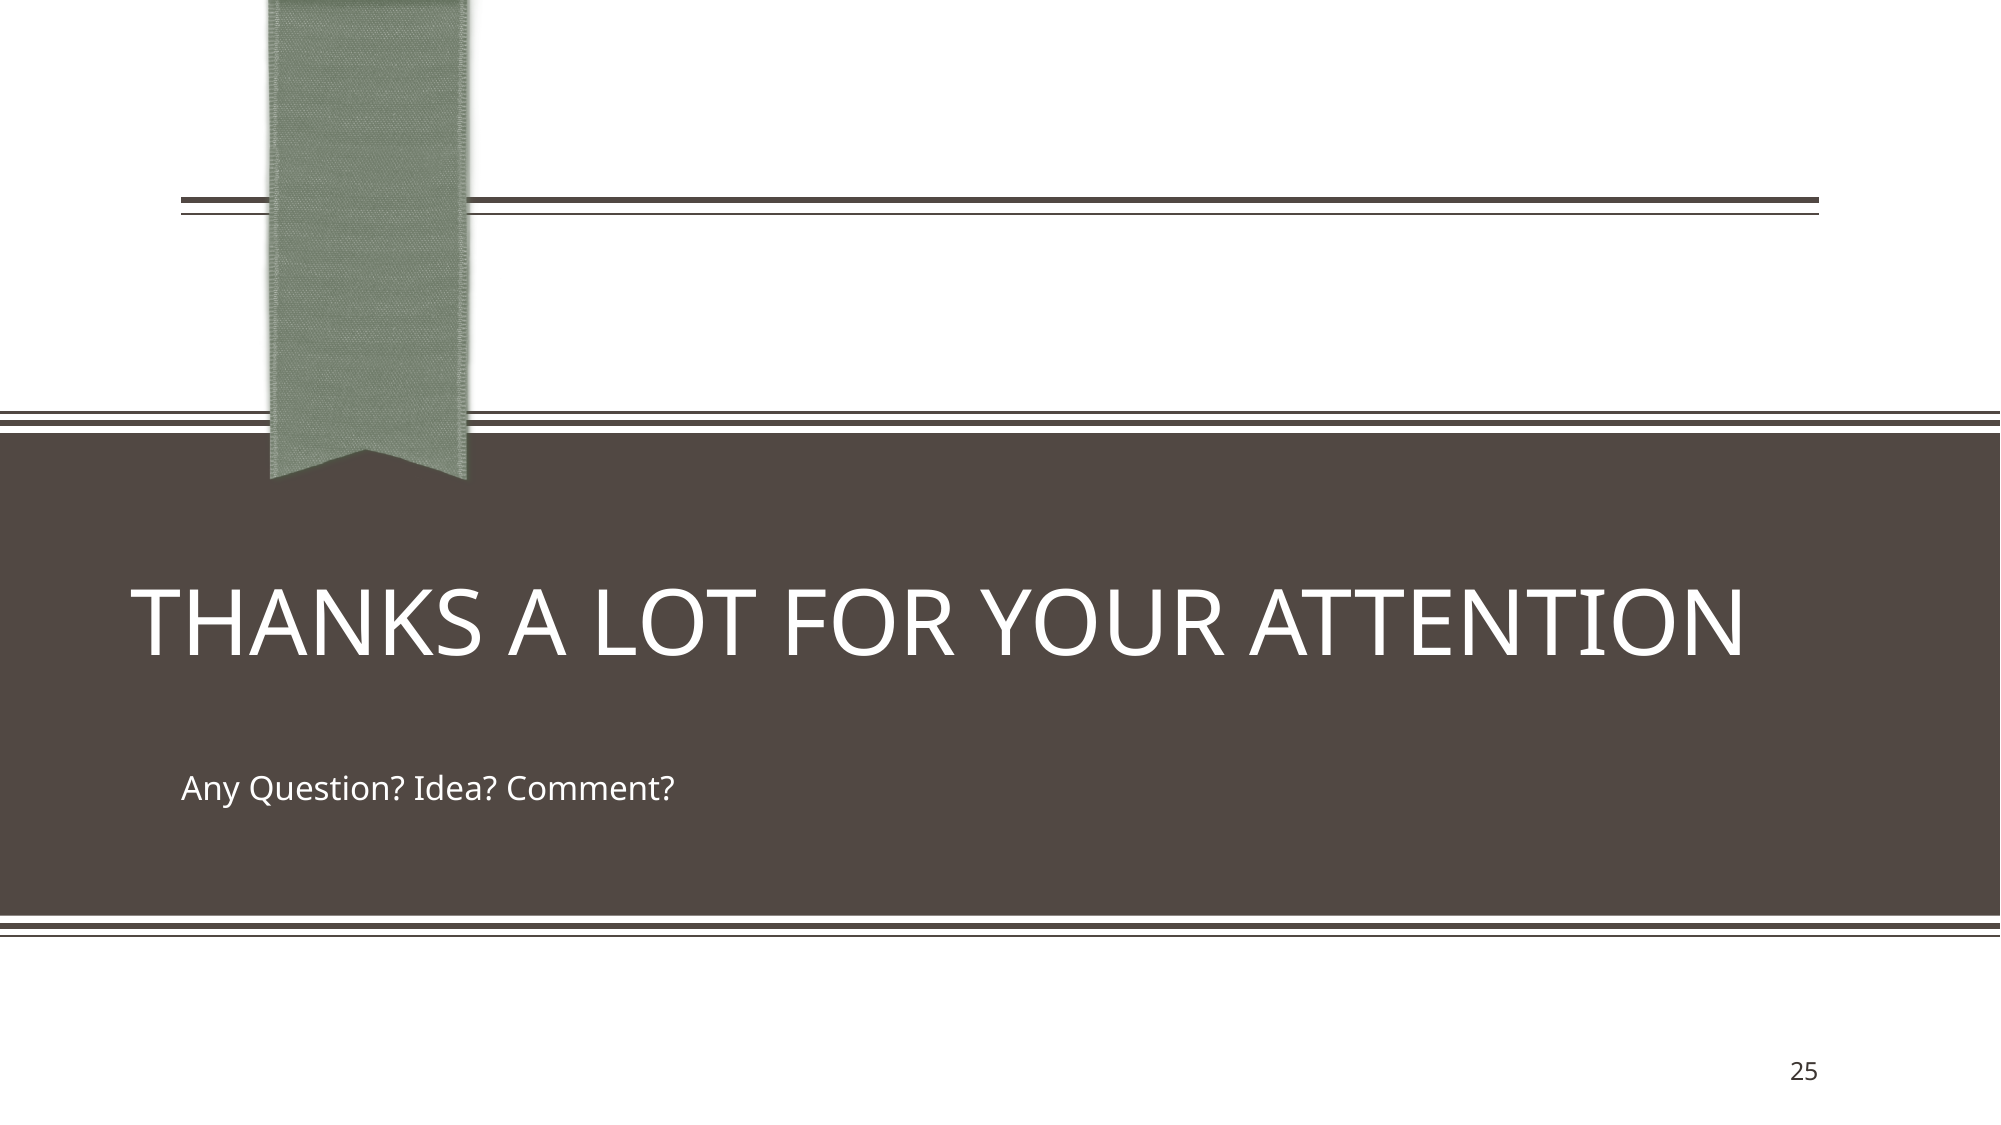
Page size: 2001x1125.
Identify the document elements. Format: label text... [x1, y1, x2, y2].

list Any Question? Idea? Comment? [181, 763, 1834, 848]
slide_number 25 [1518, 1042, 1819, 1103]
title Thanks a lot for Your Attention [130, 487, 1858, 764]
